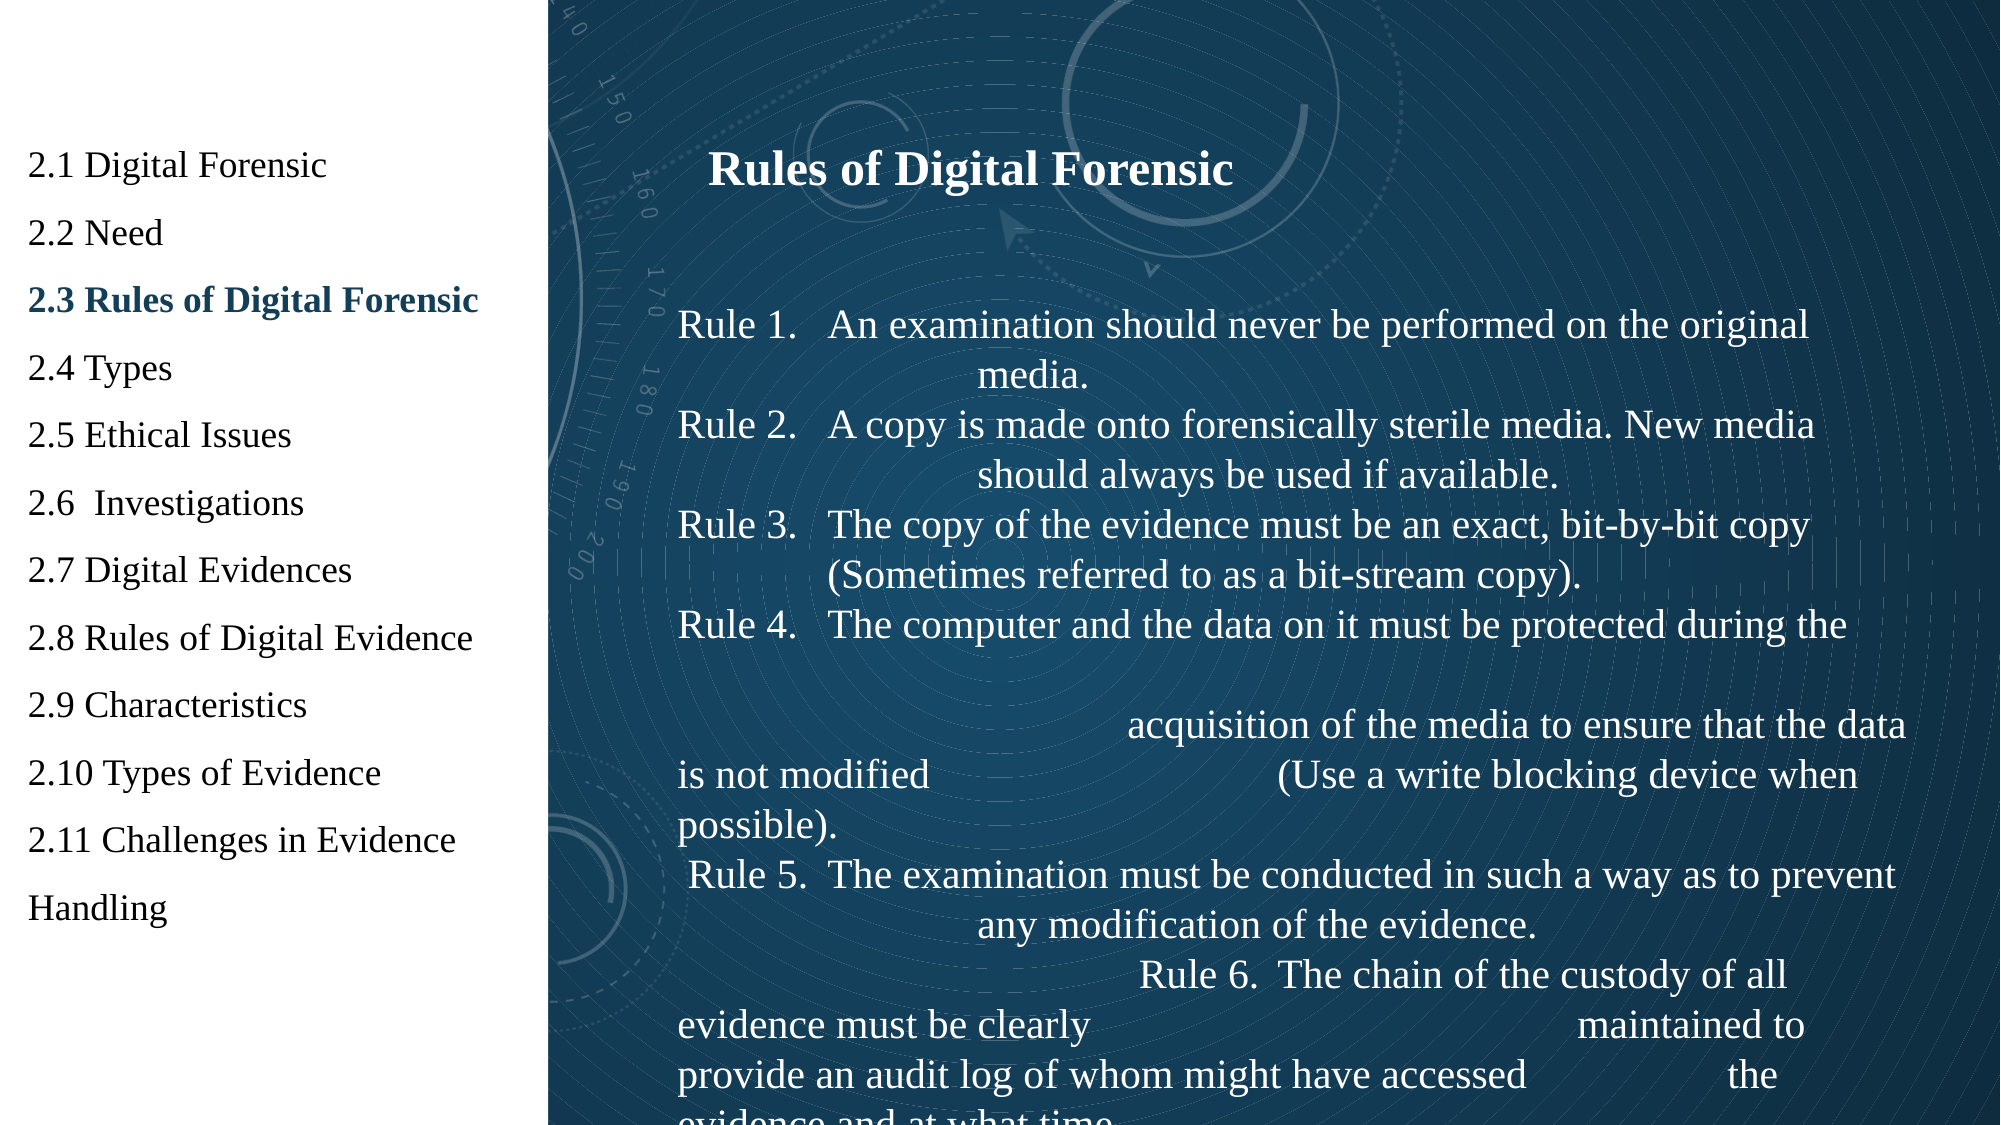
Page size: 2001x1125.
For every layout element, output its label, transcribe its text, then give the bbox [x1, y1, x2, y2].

text_box Rule 1. An examination should never be performed on the original media. Rule 2. A copy is made onto forensically sterile media. New media should always be used if available. Rule 3. The copy of the evidence must be an exact, bit-by-bit copy (Sometimes referred to as a bit-stream copy). Rule 4. The computer and the data on it must be protected during the acquisition of the media to ensure that the data is not modified (Use a write blocking device when possible). Rule 5. The examination must be conducted in such a way as to prevent any modification of the evidence. Rule 6. The chain of the custody of all evidence must be clearly maintained to provide an audit log of whom might have accessed the evidence and at what time. [662, 289, 1942, 1125]
text_box Rules of Digital Forensic [693, 128, 1542, 203]
text_box 2.1 Digital Forensic 2.2 Need 2.3 Rules of Digital Forensic 2.4 Types 2.5 Ethical Issues 2.6 Investigations 2.7 Digital Evidences 2.8 Rules of Digital Evidence 2.9 Characteristics 2.10 Types of Evidence 2.11 Challenges in Evidence Handling [13, 110, 535, 936]
text_box 1 [0, 0, 550, 1125]
picture [550, 0, 2000, 1125]
